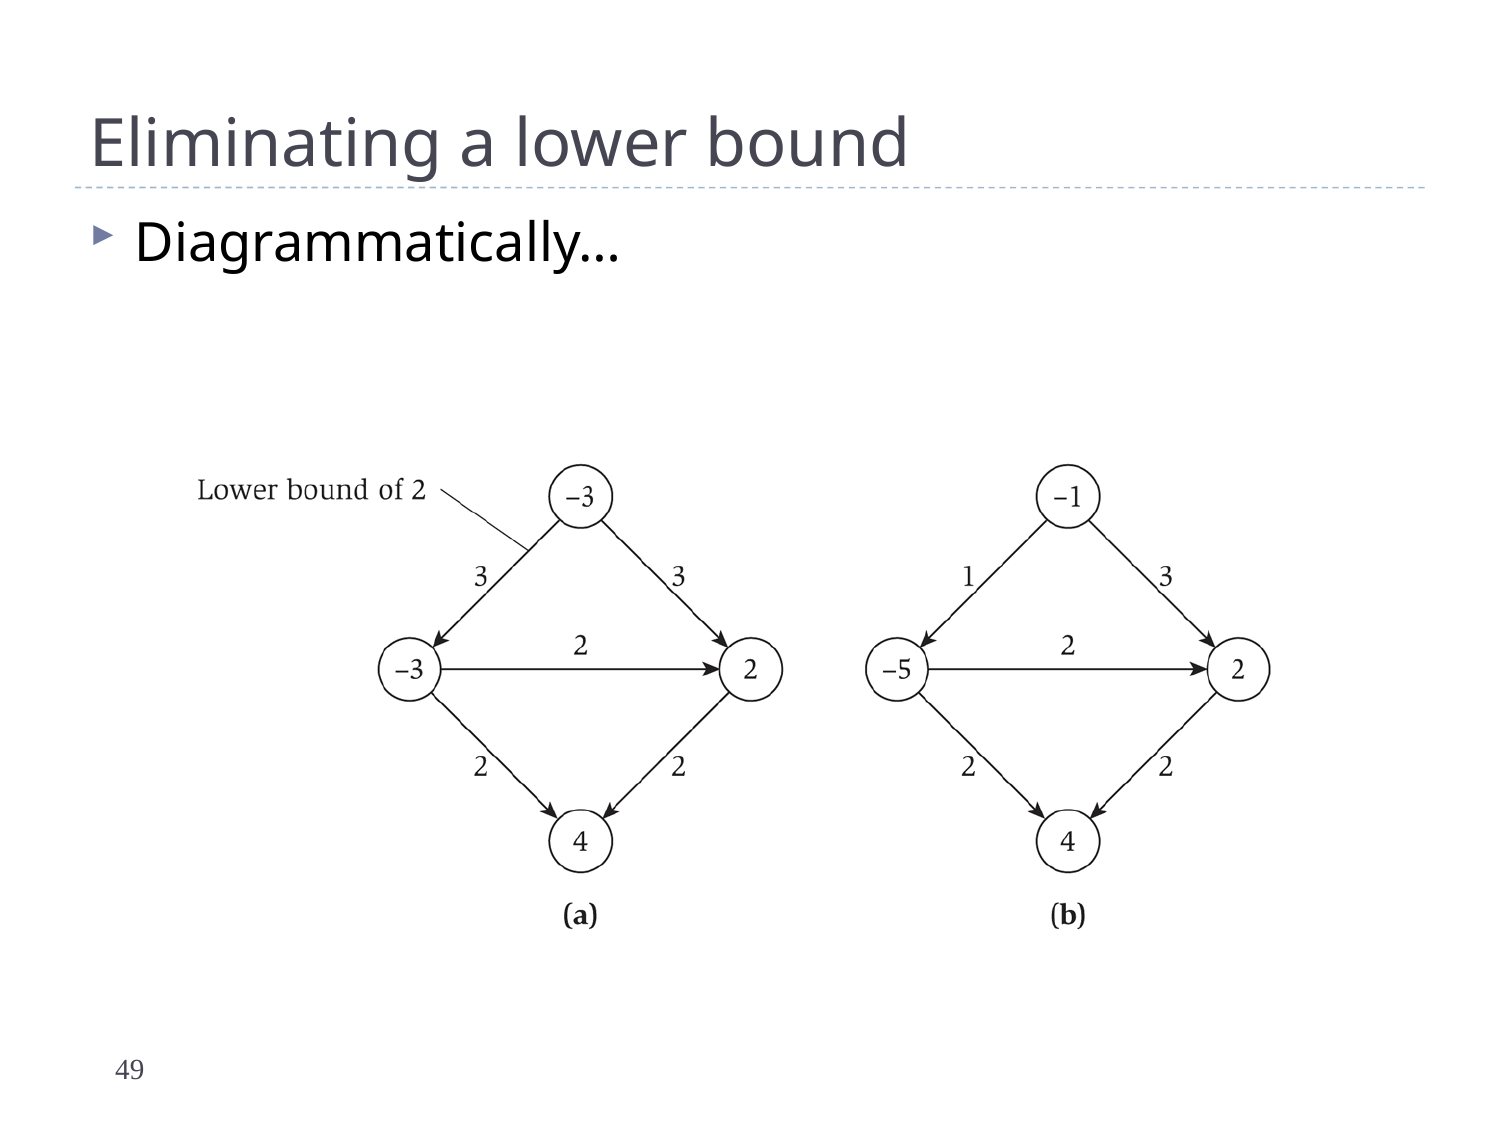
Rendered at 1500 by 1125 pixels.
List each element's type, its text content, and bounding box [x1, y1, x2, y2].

title Eliminating a lower bound [75, 24, 1425, 188]
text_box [124, 349, 1338, 963]
list Diagrammatically… [75, 200, 1425, 1010]
slide_number 49 [100, 1042, 426, 1103]
